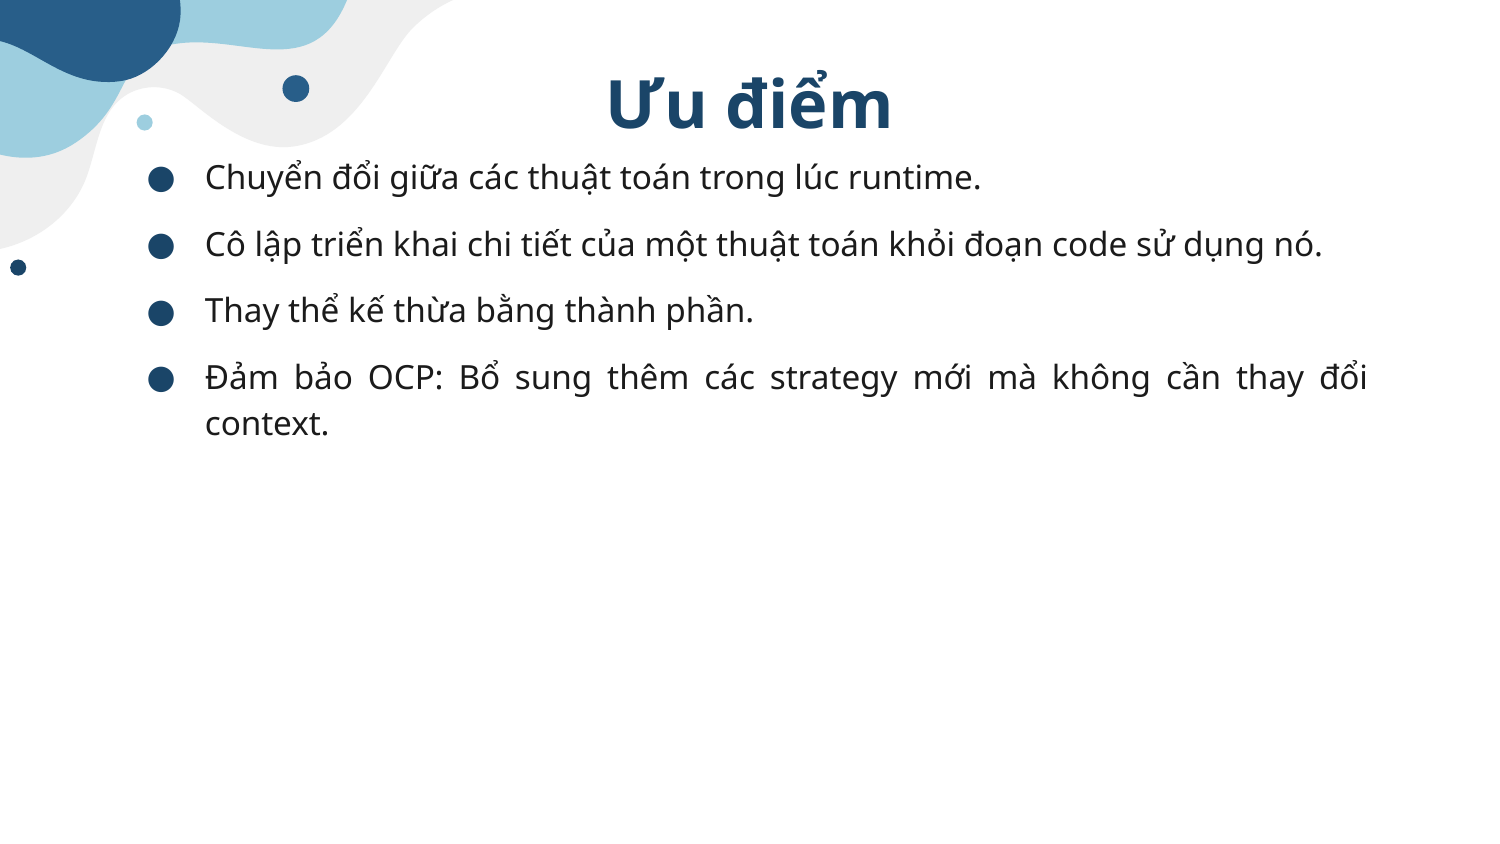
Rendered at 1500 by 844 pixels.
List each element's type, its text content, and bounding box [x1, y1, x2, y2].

title Ưu điểm [88, 46, 1412, 122]
subtitle Chuyển đổi giữa các thuật toán trong lúc runtime. Cô lập triển khai chi tiết của một thuật toán khỏi đoạn code sử dụng nó. Thay thể kế thừa bằng thành phần. Đảm bảo OCP: Bổ sung thêm các strategy mới mà không cần thay đổi context. [114, 135, 1386, 354]
